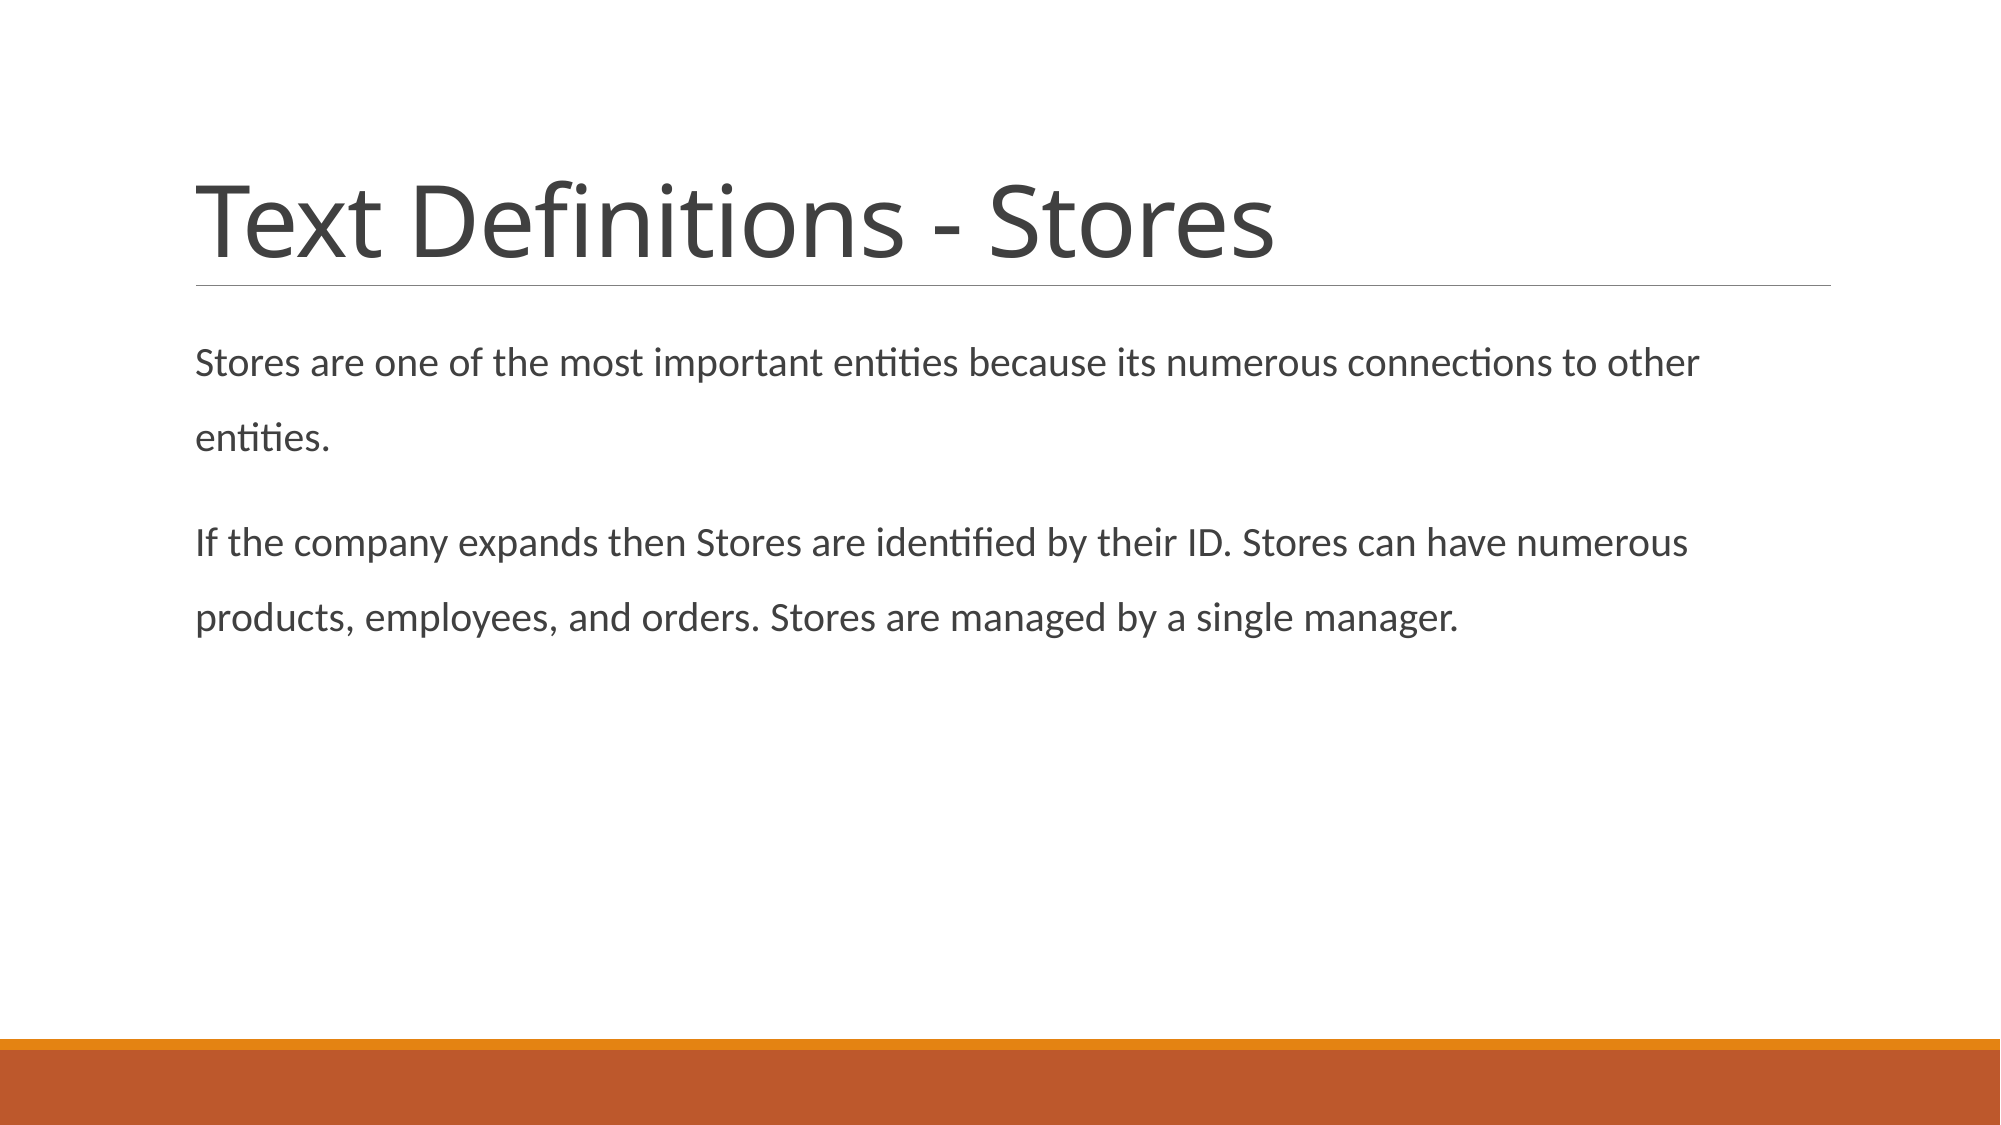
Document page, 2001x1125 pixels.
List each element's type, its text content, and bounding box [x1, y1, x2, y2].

title Text Definitions - Stores [180, 47, 1830, 285]
list Stores are one of the most important entities because its numerous connections to other entities. If the company expands then Stores are identified by their ID. Stores can have numerous products, employees, and orders. Stores are managed by a single manager. [180, 302, 1830, 963]
